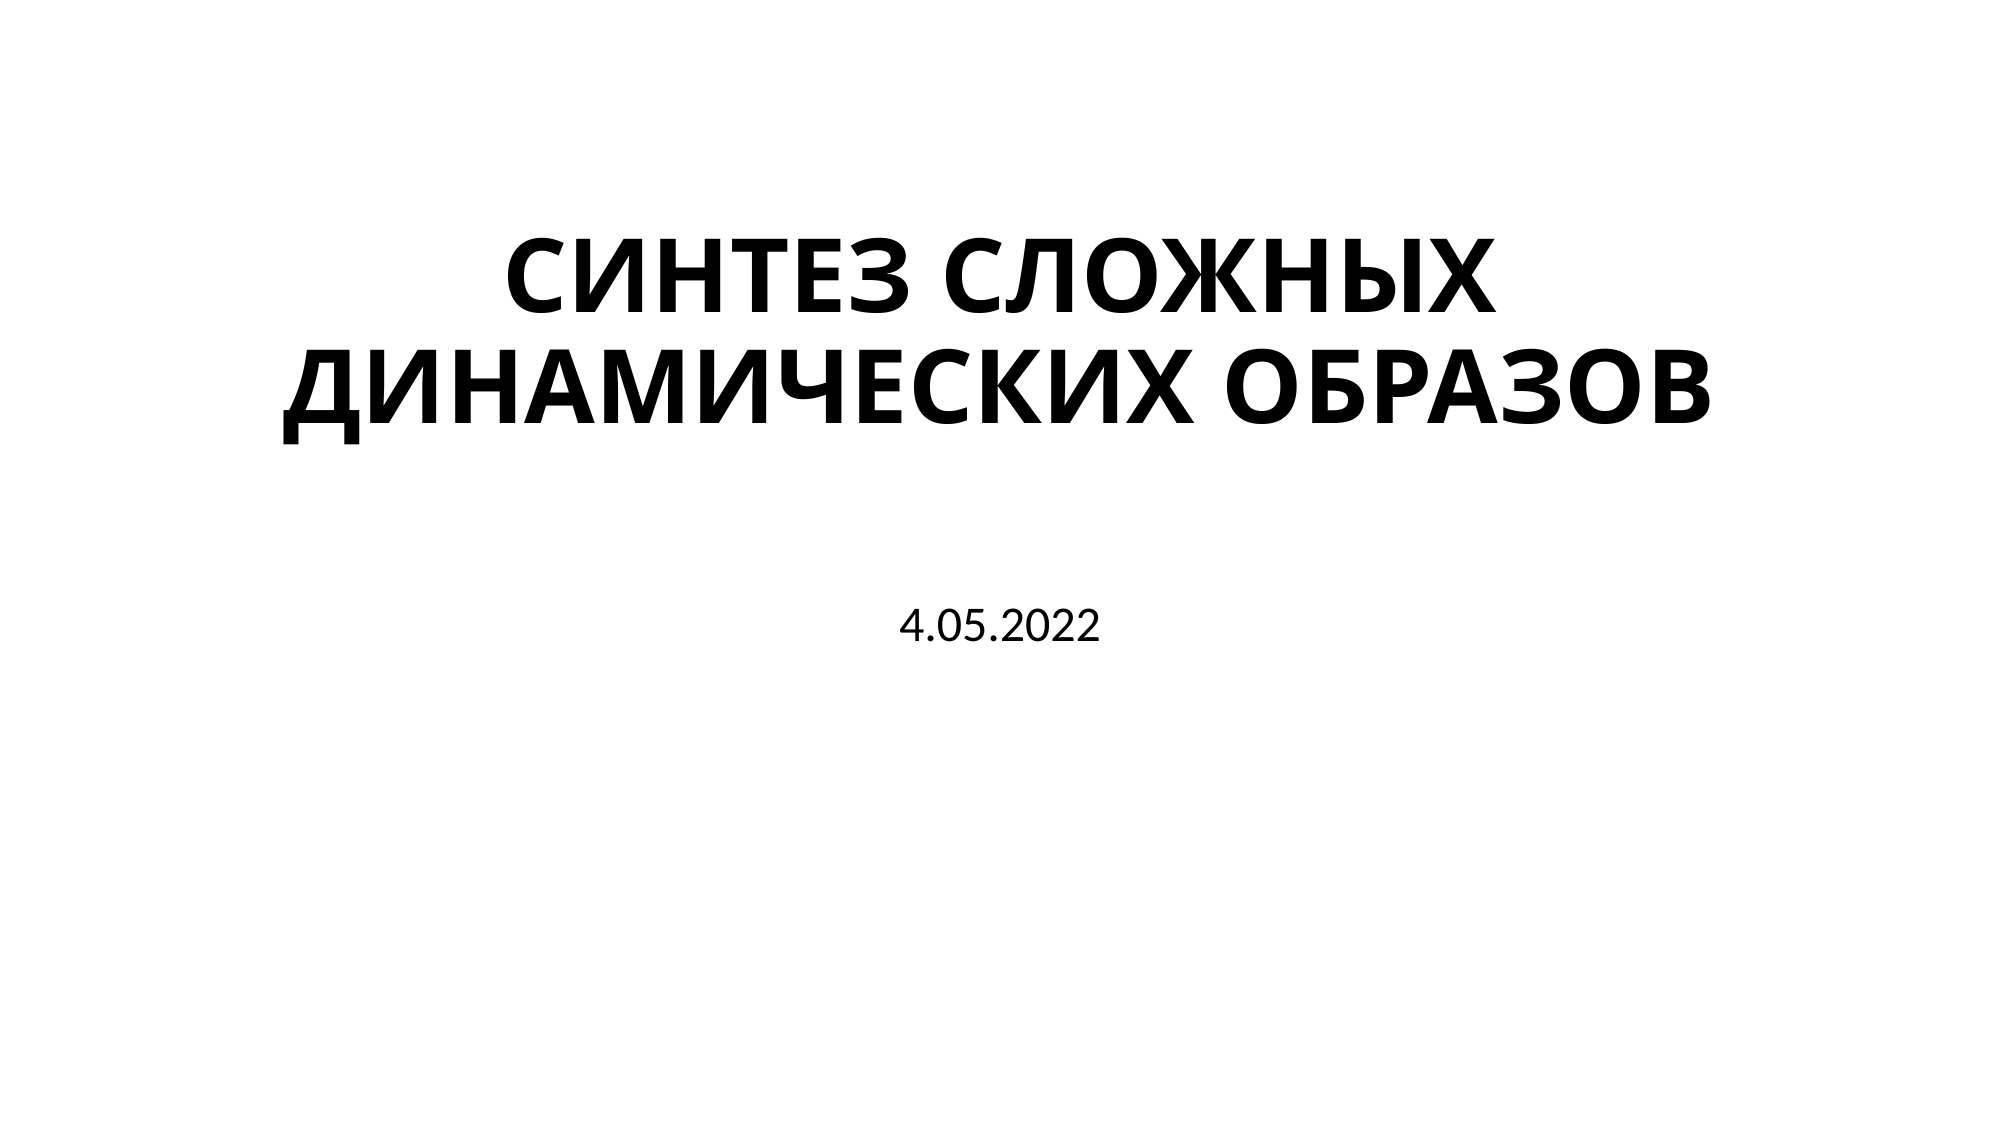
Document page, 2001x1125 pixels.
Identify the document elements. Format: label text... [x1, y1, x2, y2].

title Синтез сложных динамических образов [249, 184, 1750, 576]
subtitle 4.05.2022 [249, 590, 1750, 863]
